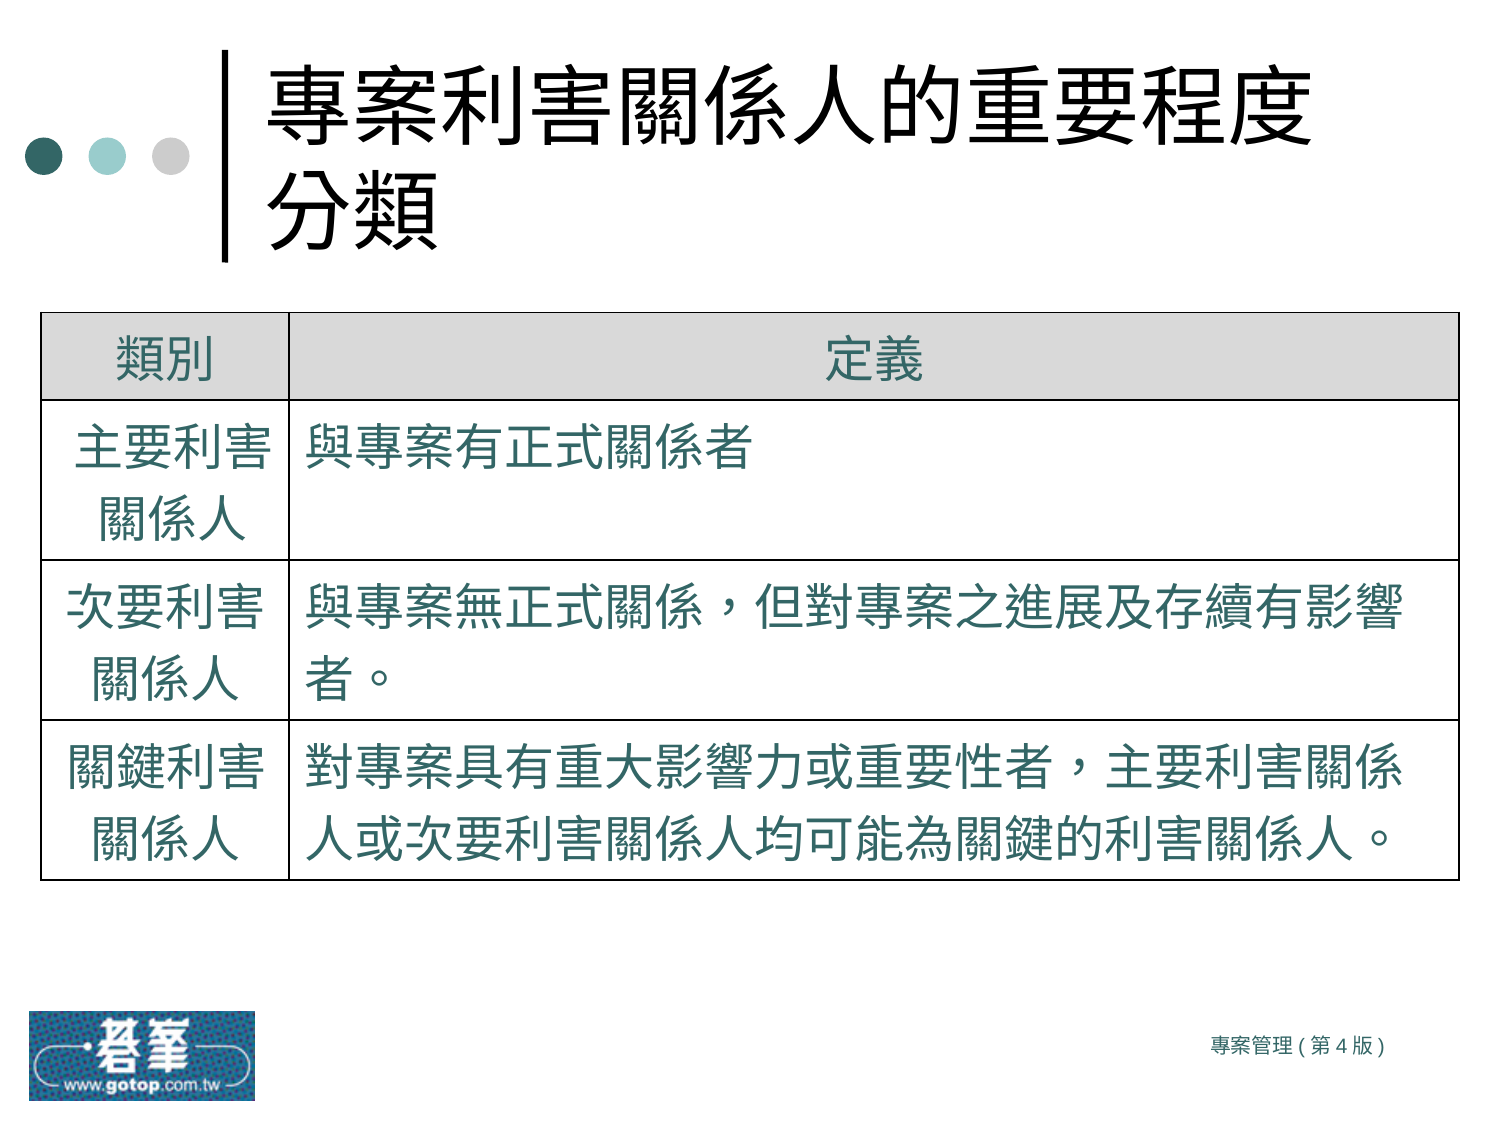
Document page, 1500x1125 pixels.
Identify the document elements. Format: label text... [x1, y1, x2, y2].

table_cell 與專案有正式關係者 [290, 401, 1458, 559]
table_cell 對專案具有重大影響力或重要性者，主要利害關係人或次要利害關係人均可能為關鍵的利害關係人。 [290, 721, 1458, 879]
table_cell 主要利害關係人 [42, 401, 288, 559]
slide_number 專案管理(第4版) [1087, 1025, 1400, 1100]
table_cell 關鍵利害關係人 [42, 721, 288, 879]
table_header 類別 [42, 313, 288, 399]
picture [29, 1011, 255, 1101]
table_cell 與專案無正式關係，但對專案之進展及存續有影響者。 [290, 561, 1458, 719]
table_cell 次要利害關係人 [42, 561, 288, 719]
table_header 定義 [290, 313, 1458, 399]
title 專案利害關係人的重要程度分類 [249, 31, 1400, 282]
